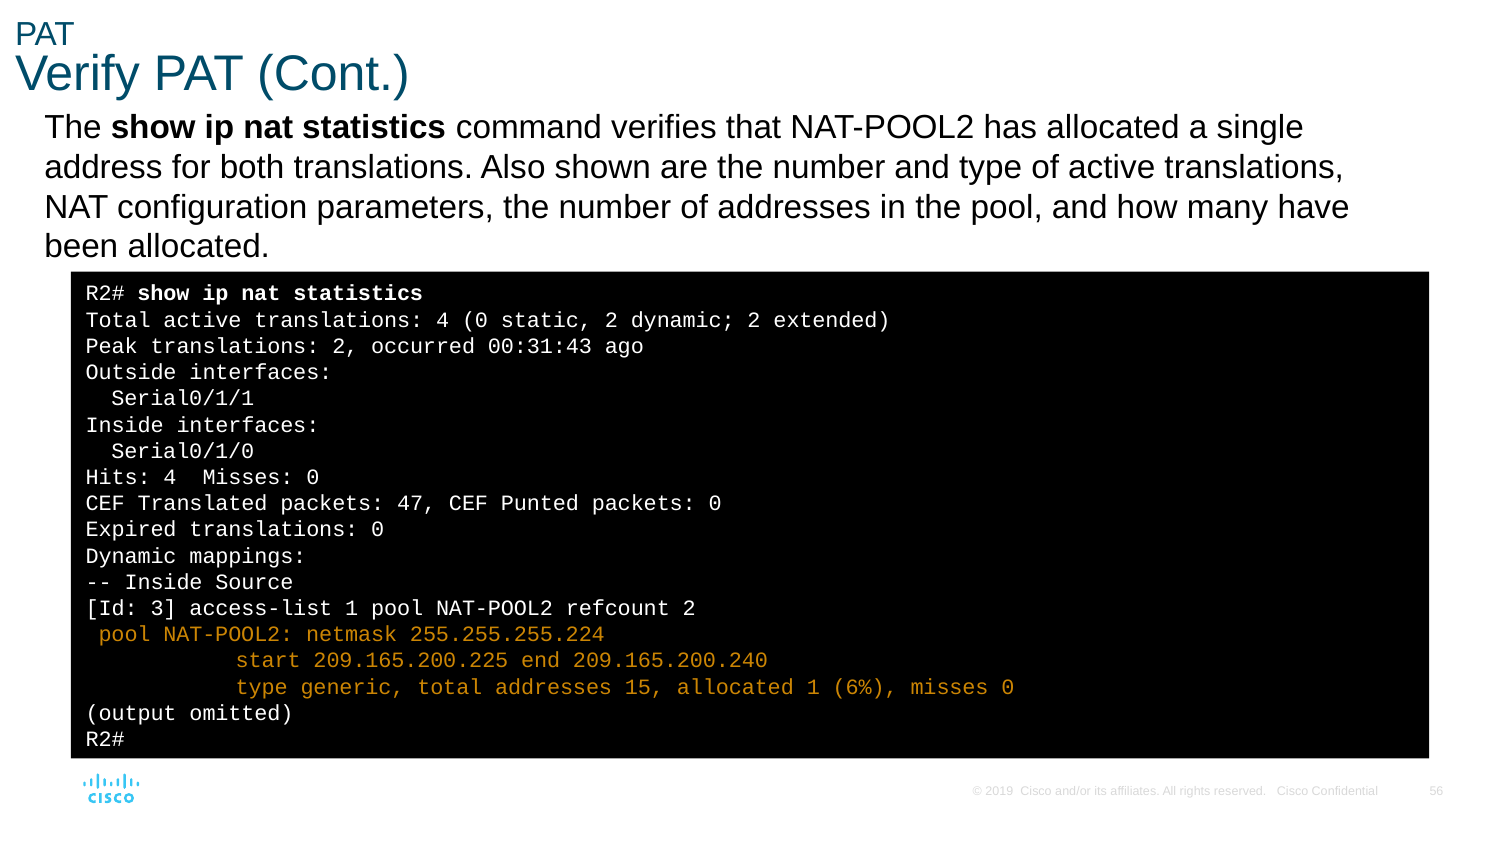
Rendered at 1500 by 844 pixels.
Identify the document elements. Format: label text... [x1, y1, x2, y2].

list The show ip nat statistics command verifies that NAT-POOL2 has allocated a single address for both translations. Also shown are the number and type of active translations, NAT configuration parameters, the number of addresses in the pool, and how many have been allocated. [29, 97, 1369, 261]
text_box R2# show ip nat statistics Total active translations: 4 (0 static, 2 dynamic; 2 extended) Peak translations: 2, occurred 00:31:43 ago Outside interfaces: Serial0/1/1 Inside interfaces: Serial0/1/0 Hits: 4 Misses: 0 CEF Translated packets: 47, CEF Punted packets: 0 Expired translations: 0 Dynamic mappings: -- Inside Source [Id: 3] access-list 1 pool NAT-POOL2 refcount 2 pool NAT-POOL2: netmask 255.255.255.224 start 209.165.200.225 end 209.165.200.240 type generic, total addresses 15, allocated 1 (6%), misses 0 (output omitted) R2# [70, 271, 1430, 759]
title PAT Verify PAT (Cont.) [0, 0, 1369, 121]
